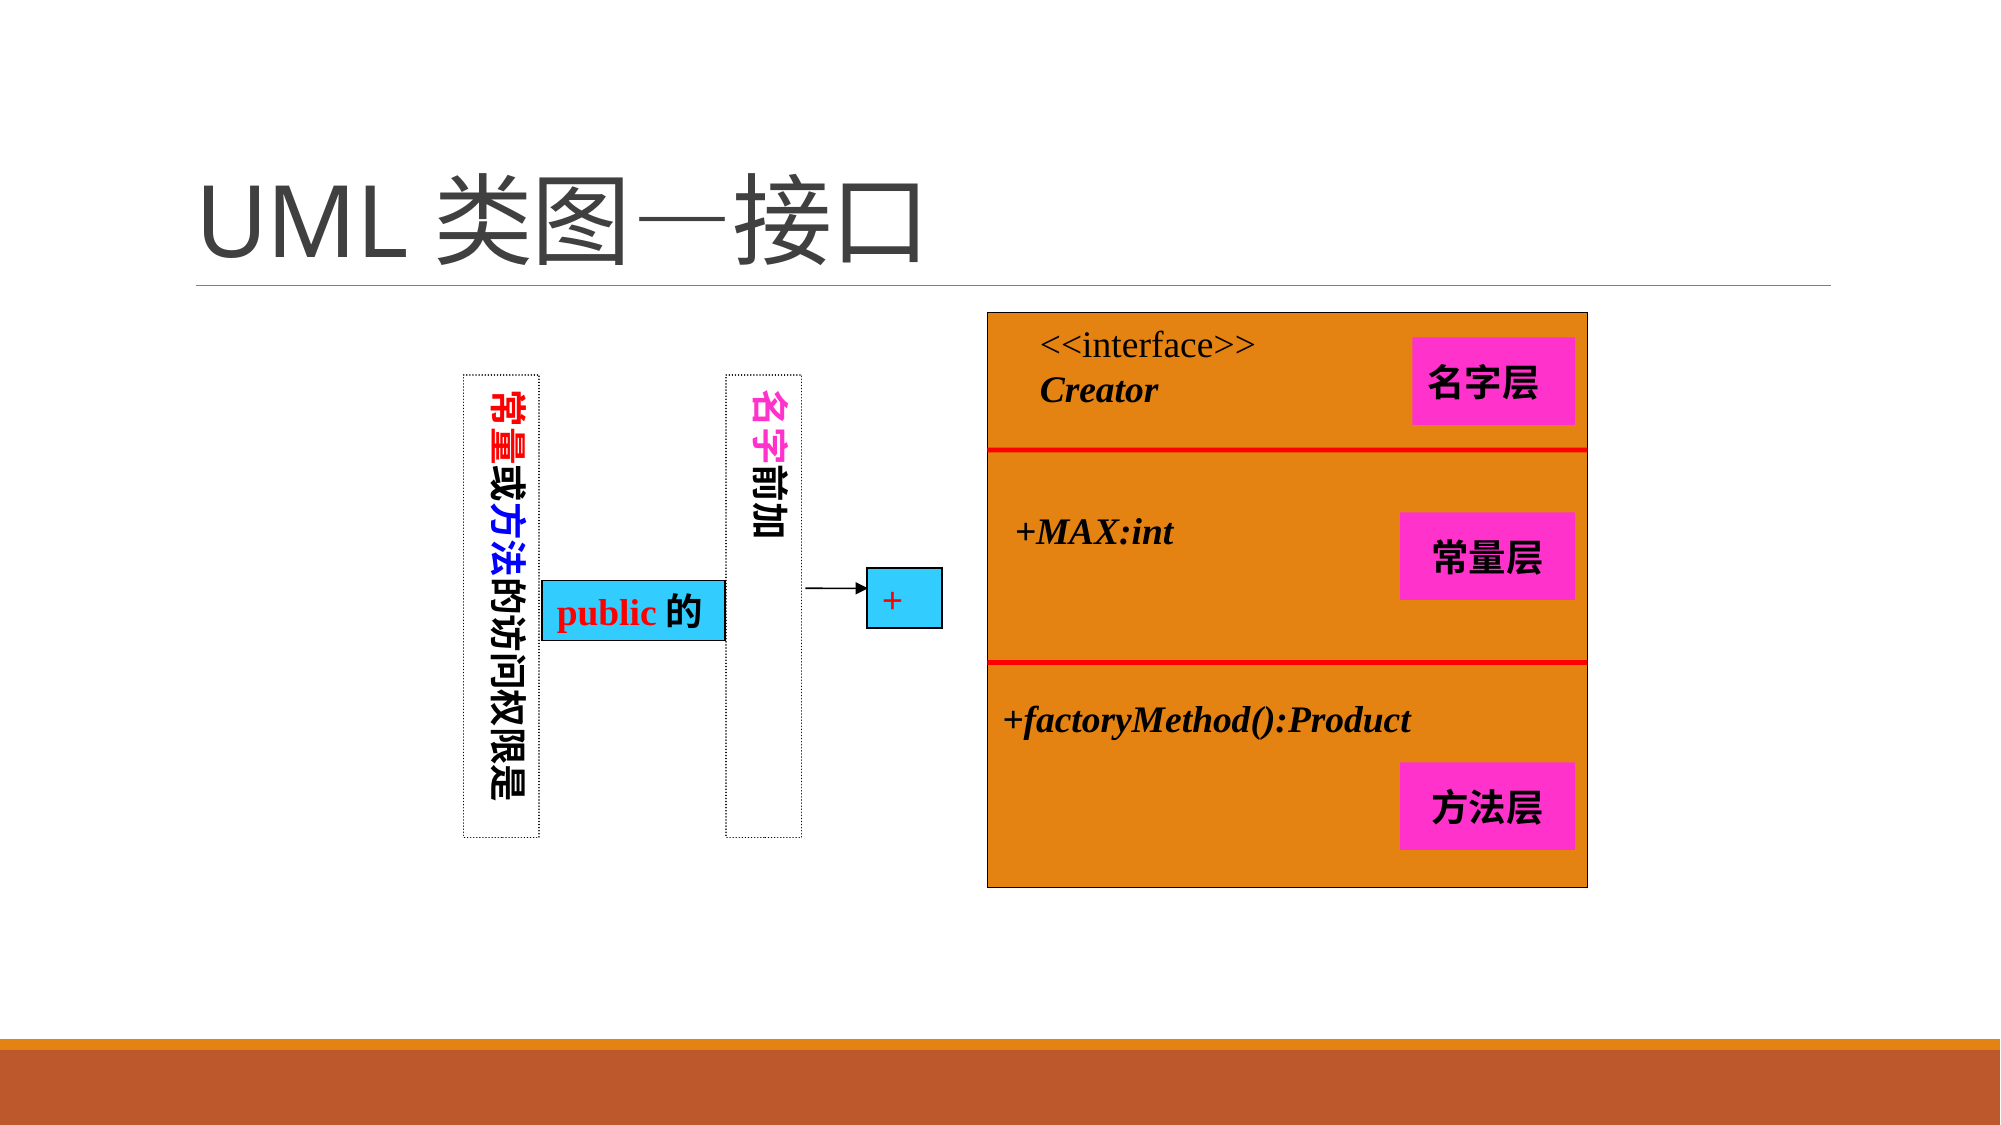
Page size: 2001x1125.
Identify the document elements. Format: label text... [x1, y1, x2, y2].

text_box +MAX:int [999, 499, 1400, 560]
text_box +factoryMethod():Product [987, 687, 1563, 748]
text_box 方法层 [1400, 762, 1575, 850]
text_box [987, 312, 1588, 450]
text_box <<interface>> Creator [1024, 312, 1463, 418]
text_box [462, 374, 943, 838]
text_box [987, 663, 1588, 888]
text_box [987, 451, 1588, 662]
title UML类图—接口 [180, 47, 1830, 285]
text_box 名字层 [1412, 337, 1575, 425]
text_box 常量层 [1400, 512, 1575, 600]
